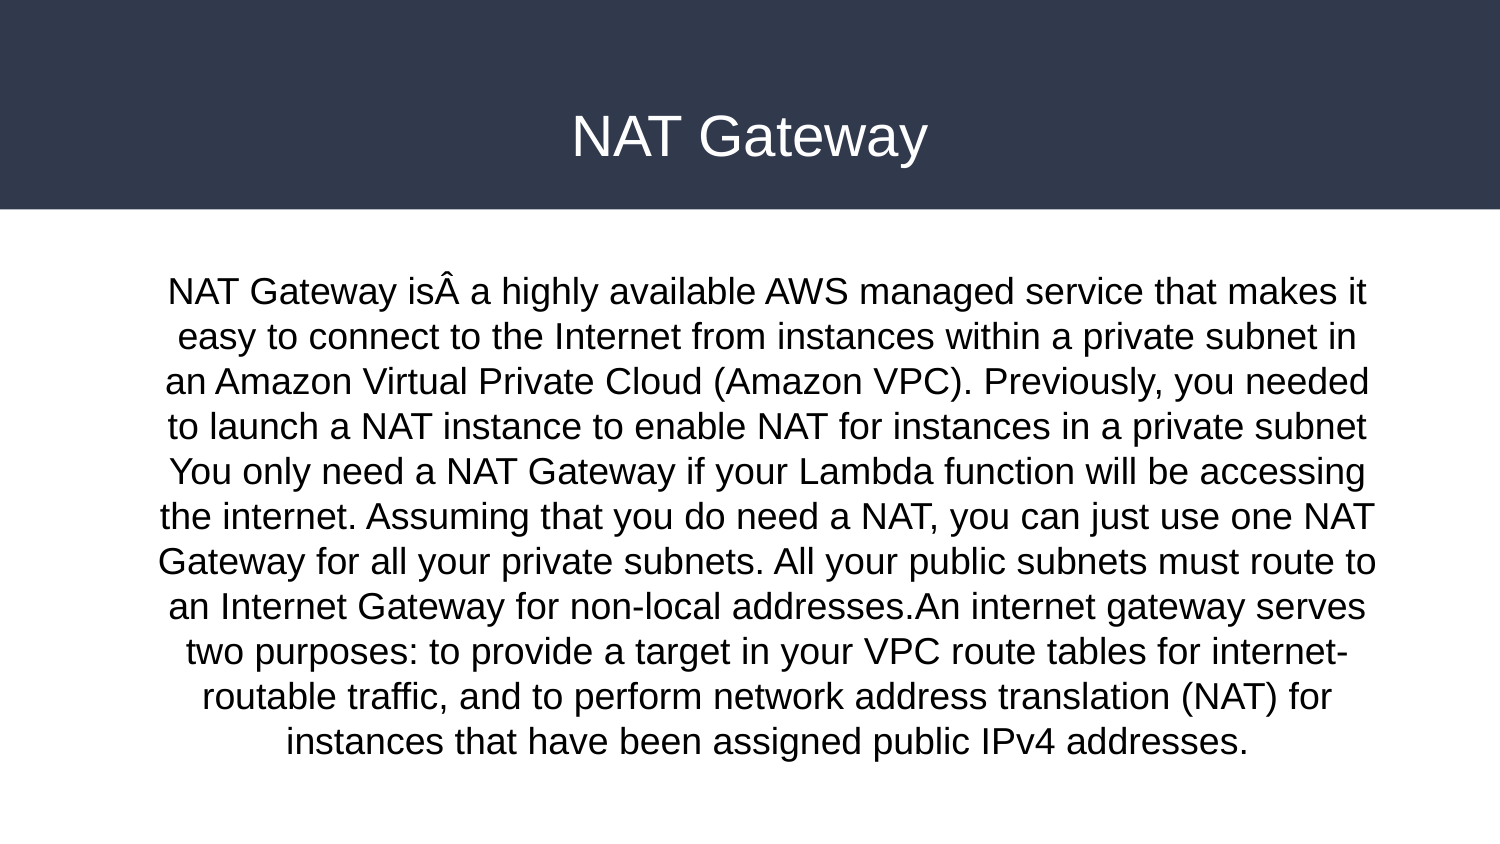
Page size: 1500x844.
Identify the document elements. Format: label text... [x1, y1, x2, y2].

text_box NAT Gateway [51, 82, 1449, 185]
text_box NAT Gateway isÂ a highly available AWS managed service that makes it easy to connect to the Internet from instances within a private subnet in an Amazon Virtual Private Cloud (Amazon VPC). Previously, you needed to launch a NAT instance to enable NAT for instances in a private subnet You only need a NAT Gateway if your Lambda function will be accessing the internet. Assuming that you do need a NAT, you can just use one NAT Gateway for all your private subnets. All your public subnets must route to an Internet Gateway for non-local addresses.An internet gateway serves two purposes: to provide a target in your VPC route tables for internet-routable traffic, and to perform network address translation (NAT) for instances that have been assigned public IPv4 addresses. [141, 259, 1394, 782]
